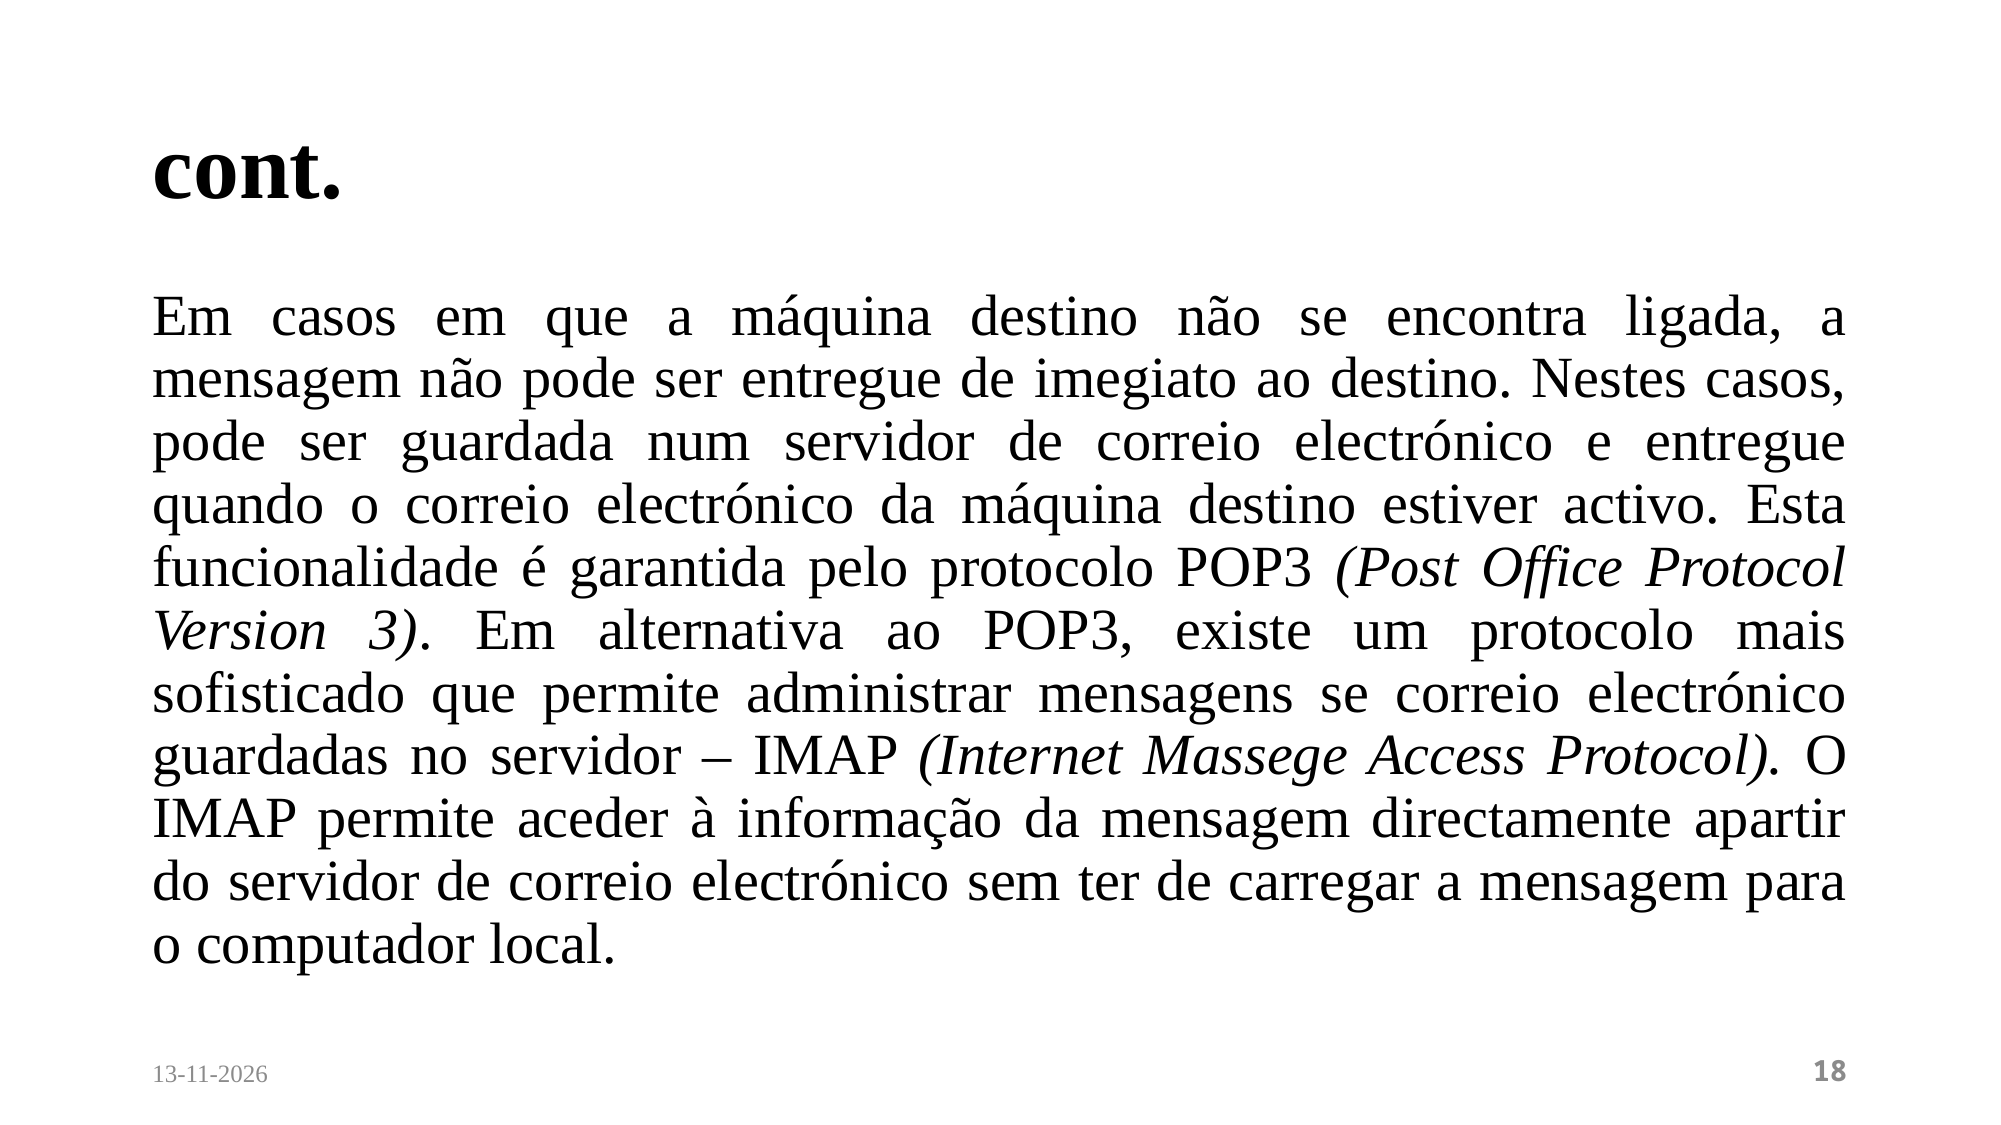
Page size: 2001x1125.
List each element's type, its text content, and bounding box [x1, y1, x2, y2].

slide_number 18 [1412, 1042, 1863, 1103]
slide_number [137, 1042, 588, 1103]
title cont. [137, 59, 1863, 277]
list Em casos em que a máquina destino não se encontra ligada, a mensagem não pode ser entregue de imegiato ao destino. Nestes casos, pode ser guardada num servidor de correio electrónico e entregue quando o correio electrónico da máquina destino estiver activo. Esta funcionalidade é garantida pelo protocolo POP3 (Post Office Protocol Version 3). Em alternativa ao POP3, existe um protocolo mais sofisticado que permite administrar mensagens se correio electrónico guardadas no servidor – IMAP (Internet Massege Access Protocol). O IMAP permite aceder à informação da mensagem directamente apartir do servidor de correio electrónico sem ter de carregar a mensagem para o computador local. [137, 277, 1863, 992]
